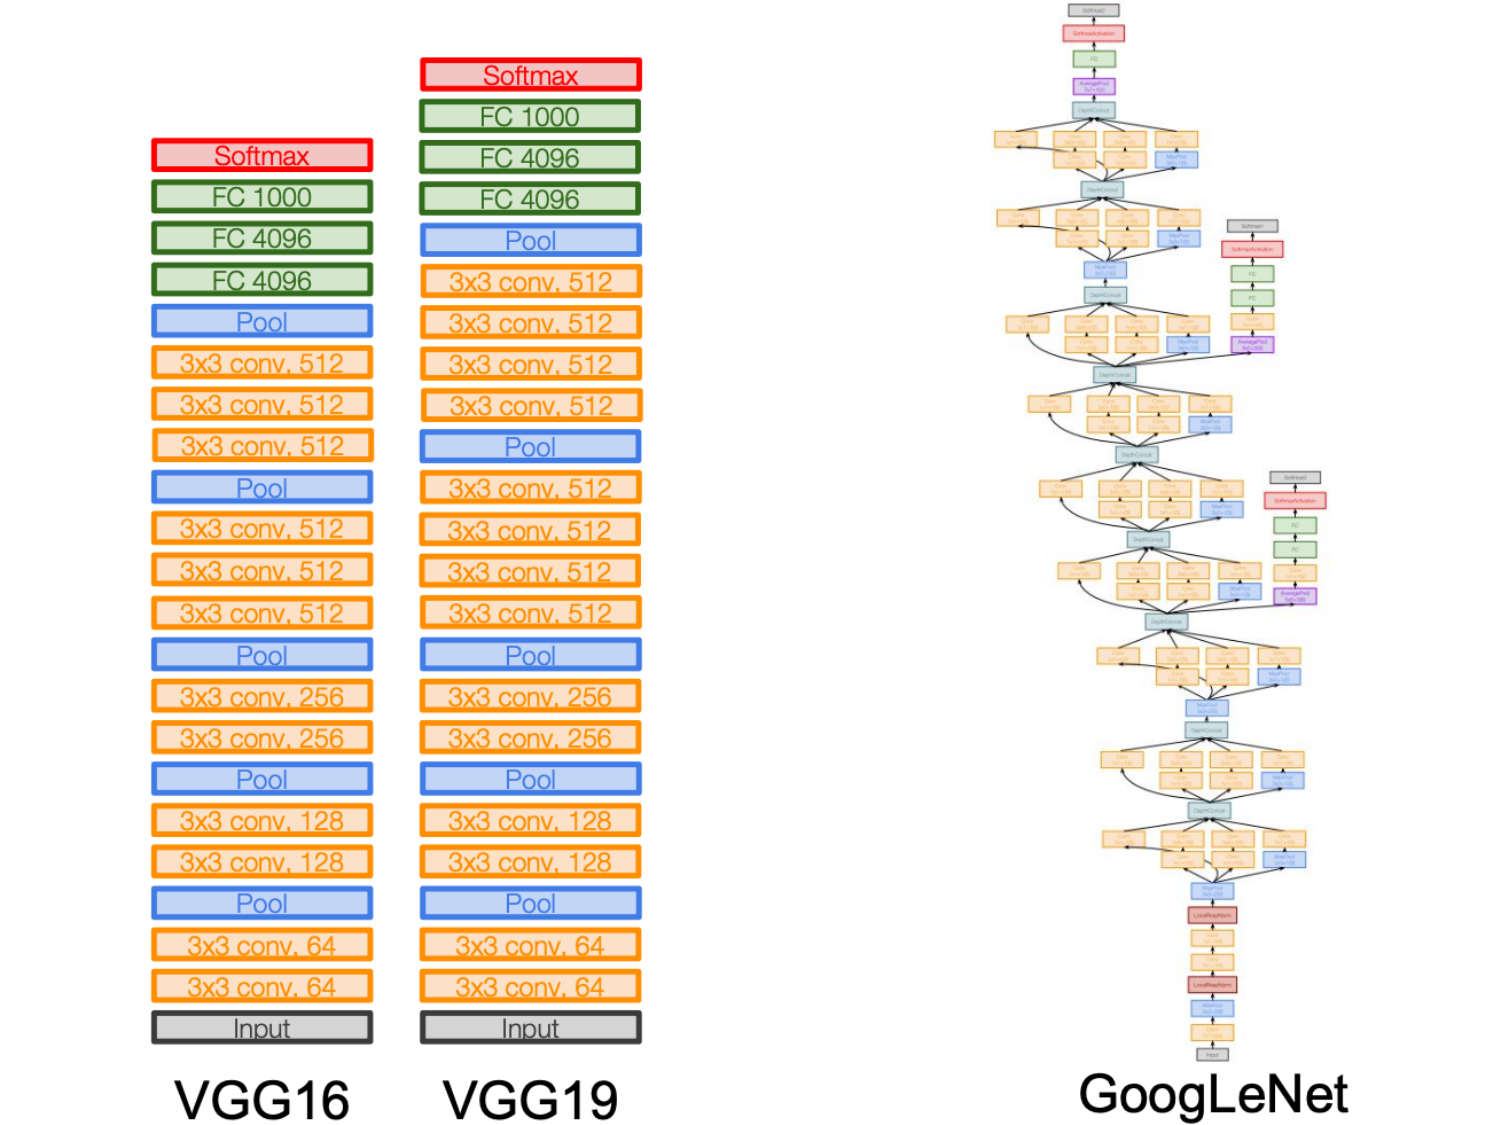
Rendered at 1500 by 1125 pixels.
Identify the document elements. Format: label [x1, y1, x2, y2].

picture [140, 0, 1360, 1125]
